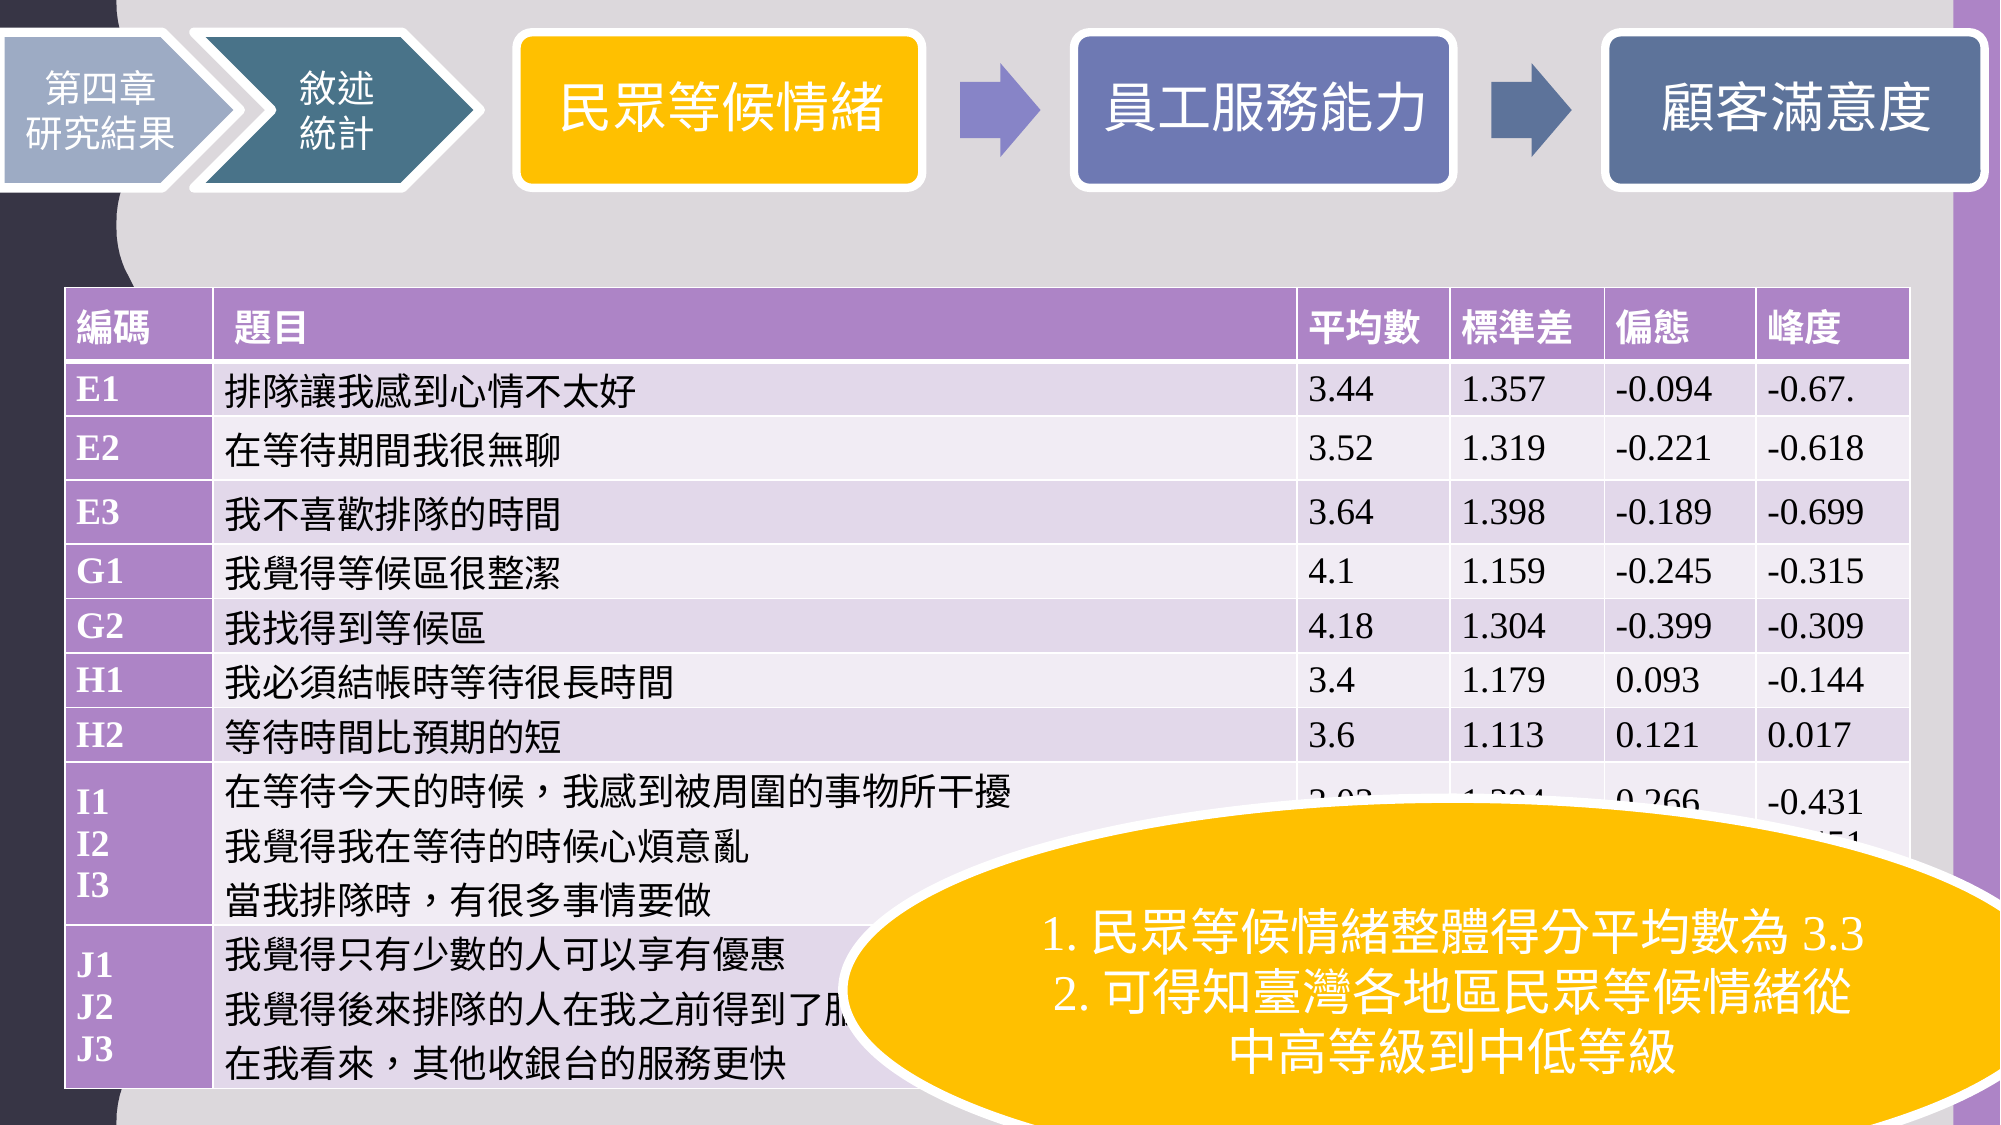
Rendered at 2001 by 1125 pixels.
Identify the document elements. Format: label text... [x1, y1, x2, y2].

table_cell 1.294 1.269 1.287 [1451, 763, 1604, 803]
table_cell -0.399 [1605, 599, 1755, 652]
table_header 峰度 [1757, 288, 1909, 359]
table_header 標準差 [1451, 288, 1604, 359]
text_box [516, 32, 1986, 188]
table_cell -0.699 [1757, 481, 1909, 543]
table_cell 等待時間比預期的短 [214, 708, 1296, 761]
table_cell -0.431 -0.451 -0.634 [1757, 763, 1909, 861]
table_cell 3.6 [1298, 708, 1449, 761]
table_cell -0.189 [1605, 481, 1755, 543]
table_cell 我不喜歡排隊的時間 [214, 481, 1296, 543]
table_cell 3.4 [1298, 654, 1449, 707]
table_cell 我覺得只有少數的人可以享有優惠 我覺得後來排隊的人在我之前得到了服務 在我看來，其他收銀台的服務更快 [214, 926, 924, 1088]
table_cell E2 [66, 417, 212, 479]
table_cell G1 [66, 545, 212, 598]
table_cell 0.266 0.231 0.227 [1605, 763, 1755, 822]
table_cell 3.52 [1298, 417, 1449, 479]
text_box 1.民眾等候情緒整體得分平均數為3.3 2.可得知臺灣各地區民眾等候情緒從中高等級到中低等級 [841, 797, 2000, 1125]
table_cell 3.44 [1298, 364, 1449, 415]
table_cell -0.221 [1605, 417, 1755, 479]
table_cell 1.179 [1451, 654, 1604, 707]
table_cell 我覺得等候區很整潔 [214, 545, 1296, 598]
table_cell E1 [66, 364, 212, 415]
table_cell 0.121 [1605, 708, 1755, 761]
table_cell 3.64 [1298, 481, 1449, 543]
table_cell 1.159 [1451, 545, 1604, 598]
table_cell 0.017 [1757, 708, 1909, 761]
table_cell 1.319 [1451, 417, 1604, 479]
table_cell -0.245 [1605, 545, 1755, 598]
table_cell I1 I2 I3 [66, 763, 212, 924]
table_cell H2 [66, 708, 212, 761]
table_cell 排隊讓我感到心情不太好 [214, 364, 1296, 415]
table_header 平均數 [1298, 288, 1449, 359]
table_cell -0.309 [1757, 599, 1909, 652]
table_header 編碼 [66, 288, 212, 359]
table_cell 1.357 [1451, 364, 1604, 415]
table_cell 1.304 [1451, 599, 1604, 652]
table_cell H1 [66, 654, 212, 707]
table_cell 1.398 [1451, 481, 1604, 543]
table_cell 3.03 2.98 2.93 [1298, 763, 1449, 803]
table_cell 我必須結帳時等待很長時間 [214, 654, 1296, 707]
table_cell -0.144 [1757, 654, 1909, 707]
table_cell 在等待今天的時候，我感到被周圍的事物所干擾 我覺得我在等待的時候心煩意亂 當我排隊時，有很多事情要做 [214, 763, 1296, 924]
table_cell 4.1 [1298, 545, 1449, 598]
table_cell 我找得到等候區 [214, 599, 1296, 652]
table_cell -0.618 [1757, 417, 1909, 479]
table_cell 1.113 [1451, 708, 1604, 761]
table_header 偏態 [1605, 288, 1755, 359]
table_cell -0.67. [1757, 364, 1909, 415]
table_cell -0.315 [1757, 545, 1909, 598]
text_box 第四章 研究結果 [0, 31, 242, 189]
table_header 題目 [214, 288, 1296, 359]
table_cell G2 [66, 599, 212, 652]
table_cell J1 J2 J3 [66, 926, 212, 1088]
table_cell 4.18 [1298, 599, 1449, 652]
text_box 敘述統計 [192, 31, 482, 189]
table_cell E3 [66, 481, 212, 543]
table_cell 0.093 [1605, 654, 1755, 707]
table_cell 在等待期間我很無聊 [214, 417, 1296, 479]
table_cell -0.094 [1605, 364, 1755, 415]
